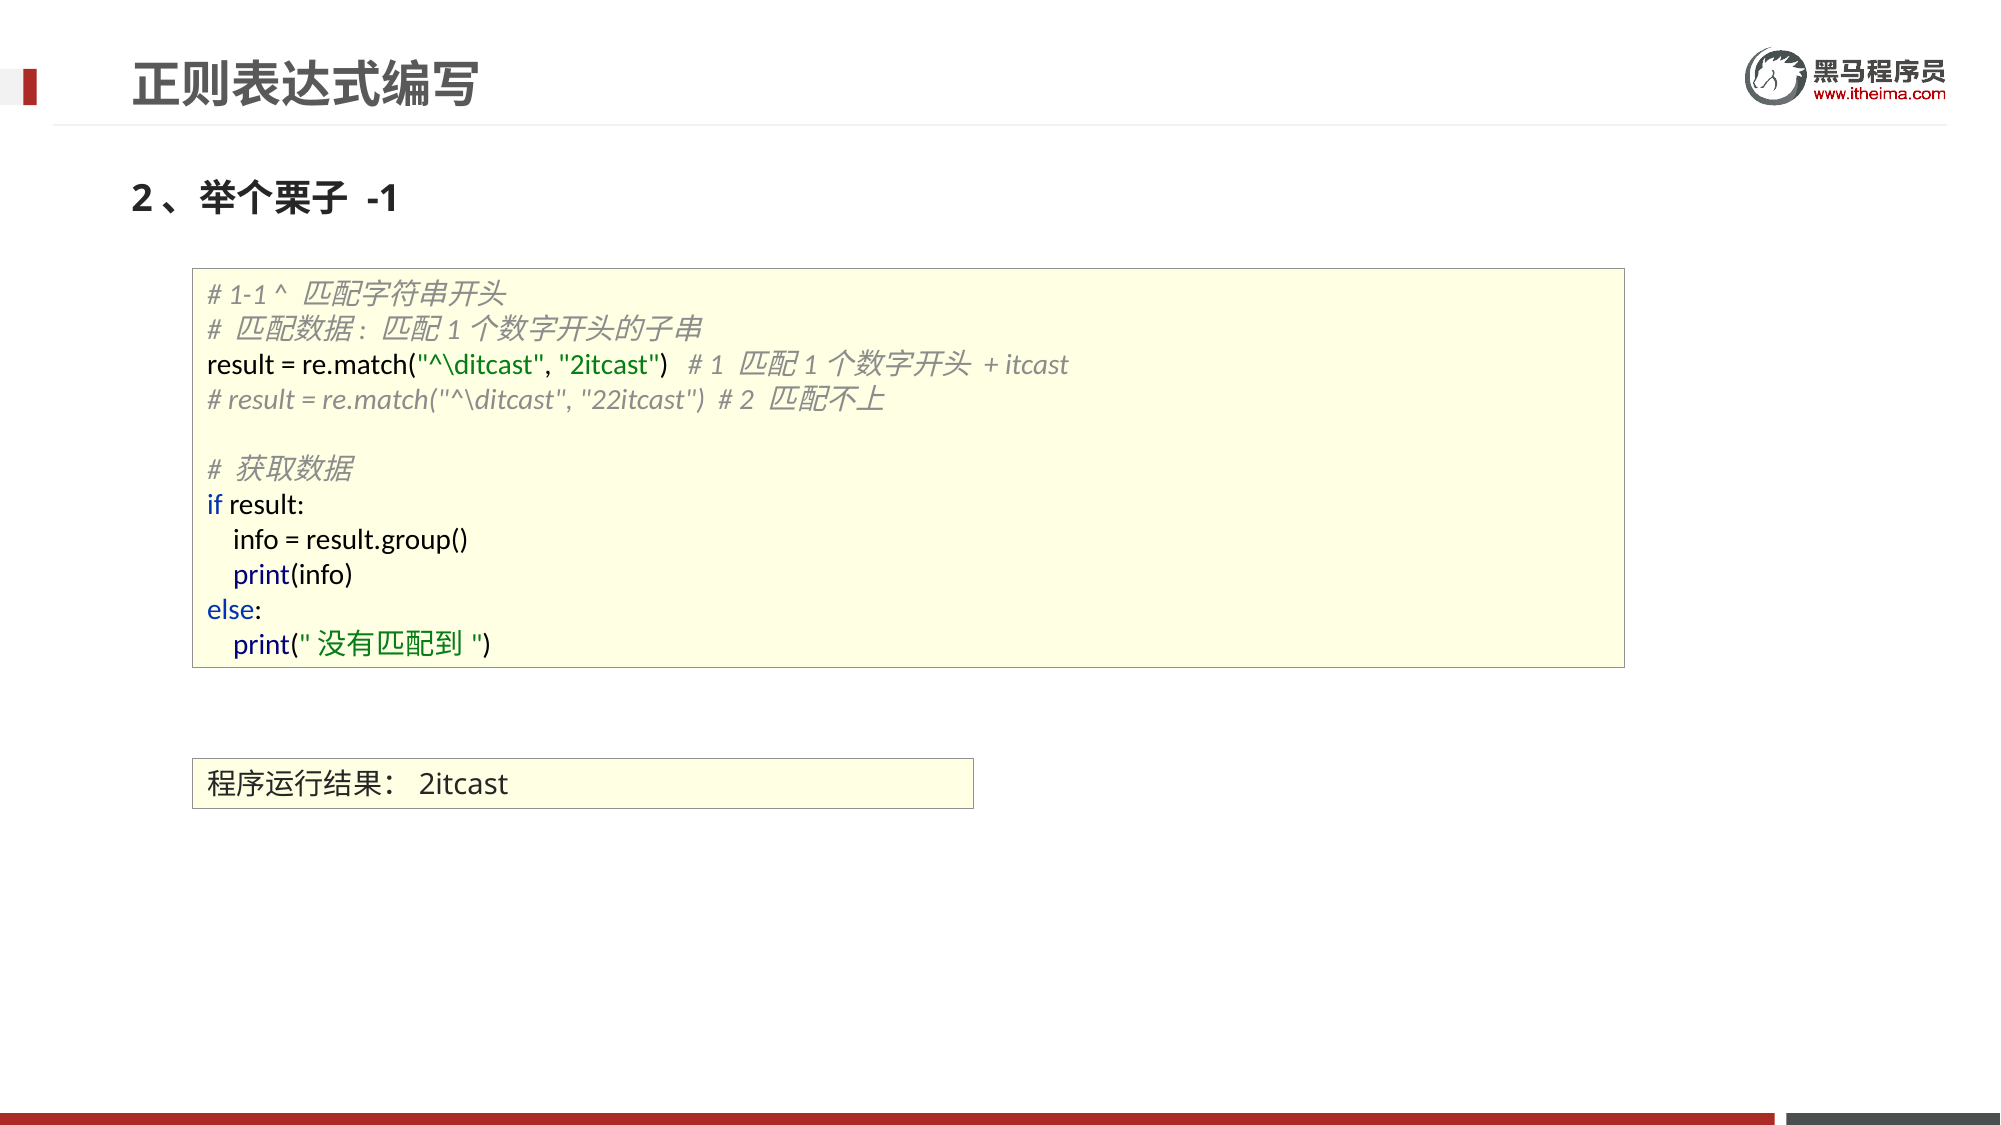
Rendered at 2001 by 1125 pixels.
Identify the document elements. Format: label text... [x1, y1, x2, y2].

text_box # 1-1 ^ 匹配字符串开头 # 匹配数据: 匹配1个数字开头的子串 result = re.match("^\ditcast", "2itcast") # 1 匹配1个数字开头 + itcast # result = re.match("^\ditcast", "22itcast") # 2 匹配不上 # 获取数据 if result: info = result.group() print(info) else: print("没有匹配到") [192, 268, 1625, 668]
picture [1744, 46, 1946, 106]
text_box 程序运行结果：2itcast [192, 758, 974, 808]
list 2、举个栗子 -1 [116, 154, 1880, 239]
title 正则表达式编写 [116, 40, 1556, 125]
